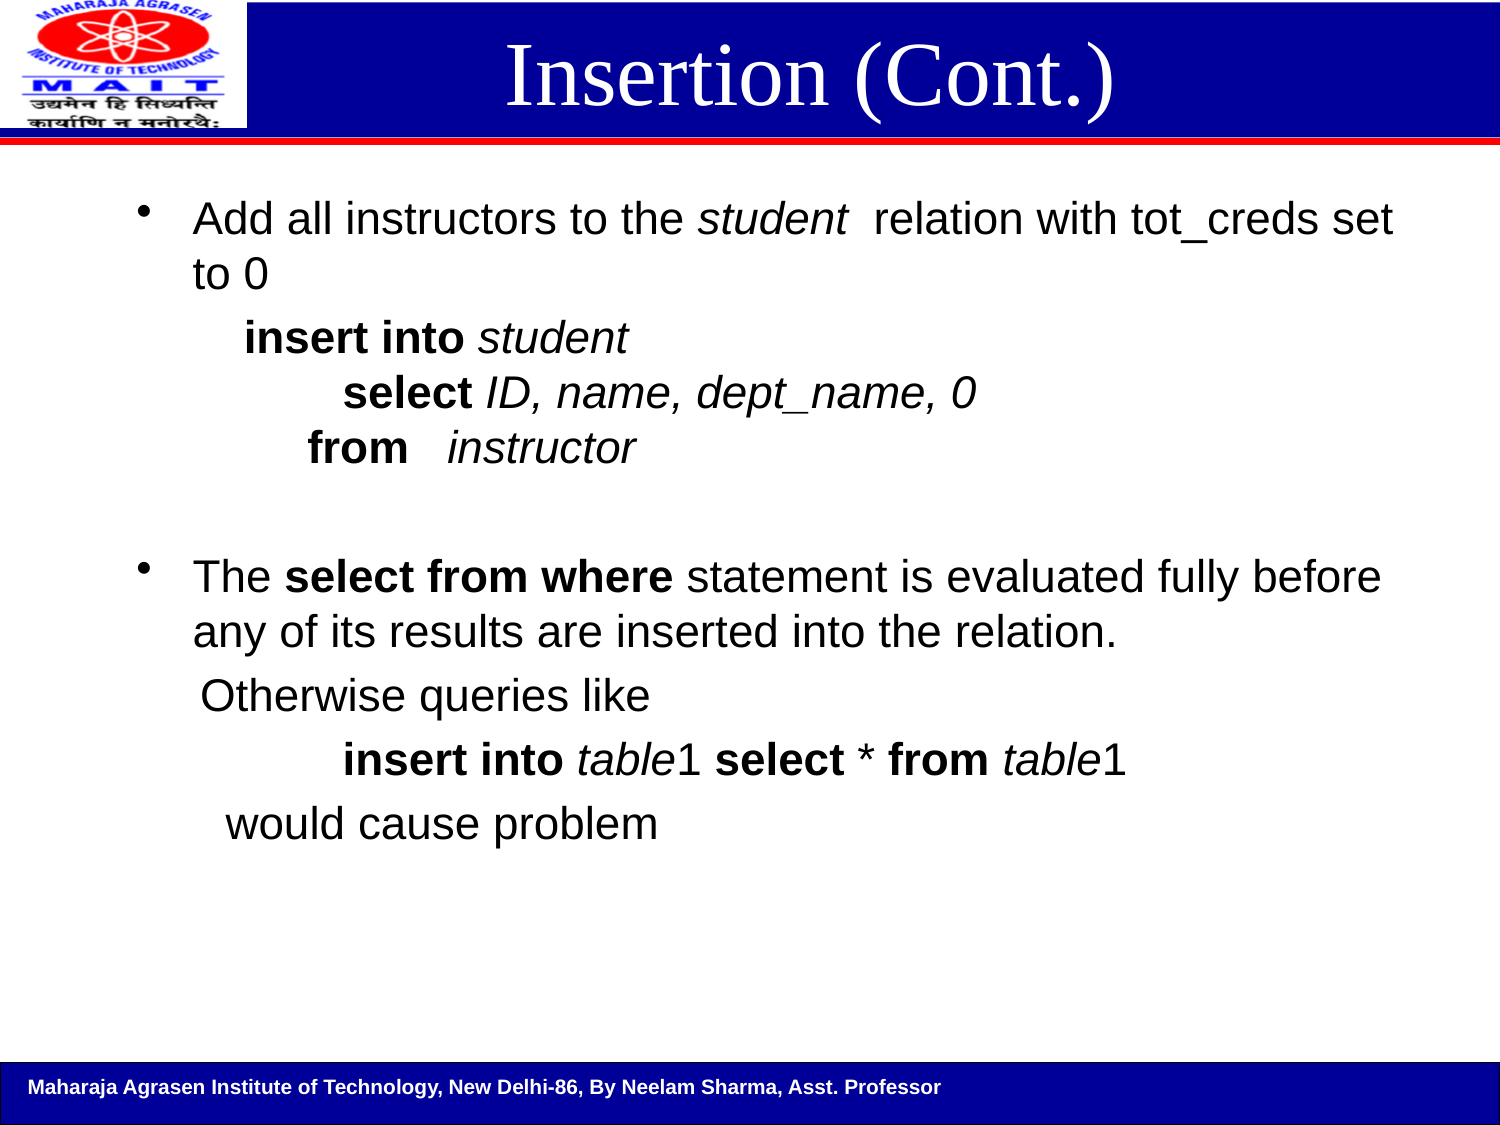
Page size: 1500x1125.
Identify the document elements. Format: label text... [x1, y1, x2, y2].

title Insertion (Cont.) [150, 6, 1472, 82]
list Add all instructors to the student relation with tot_creds set to 0 insert into student select ID, name, dept_name, 0 from instructor The select from where statement is evaluated fully before any of its results are inserted into the relation. Otherwise queries like insert into table1 select * from table1 would cause problem [121, 181, 1453, 1047]
picture [0, 0, 247, 128]
